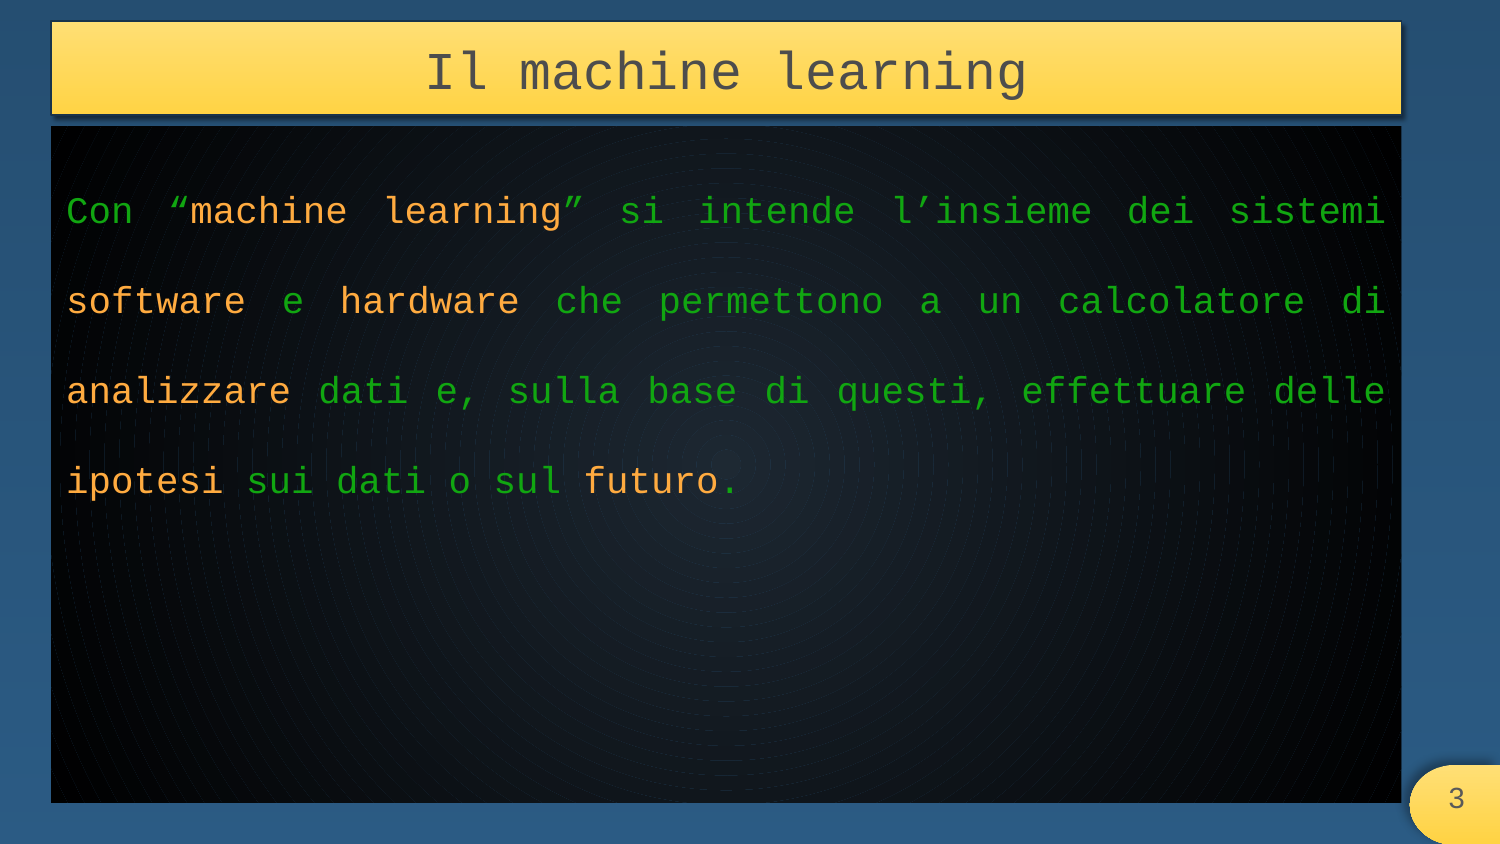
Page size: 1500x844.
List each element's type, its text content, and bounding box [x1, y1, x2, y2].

list Con “machine learning” si intende l’insieme dei sistemi software e hardware che permettono a un calcolatore di analizzare dati e, sulla base di questi, effettuare delle ipotesi sui dati o sul futuro. [51, 126, 1402, 803]
slide_number ‹#› [1389, 764, 1480, 830]
title Il machine learning [50, 20, 1402, 116]
